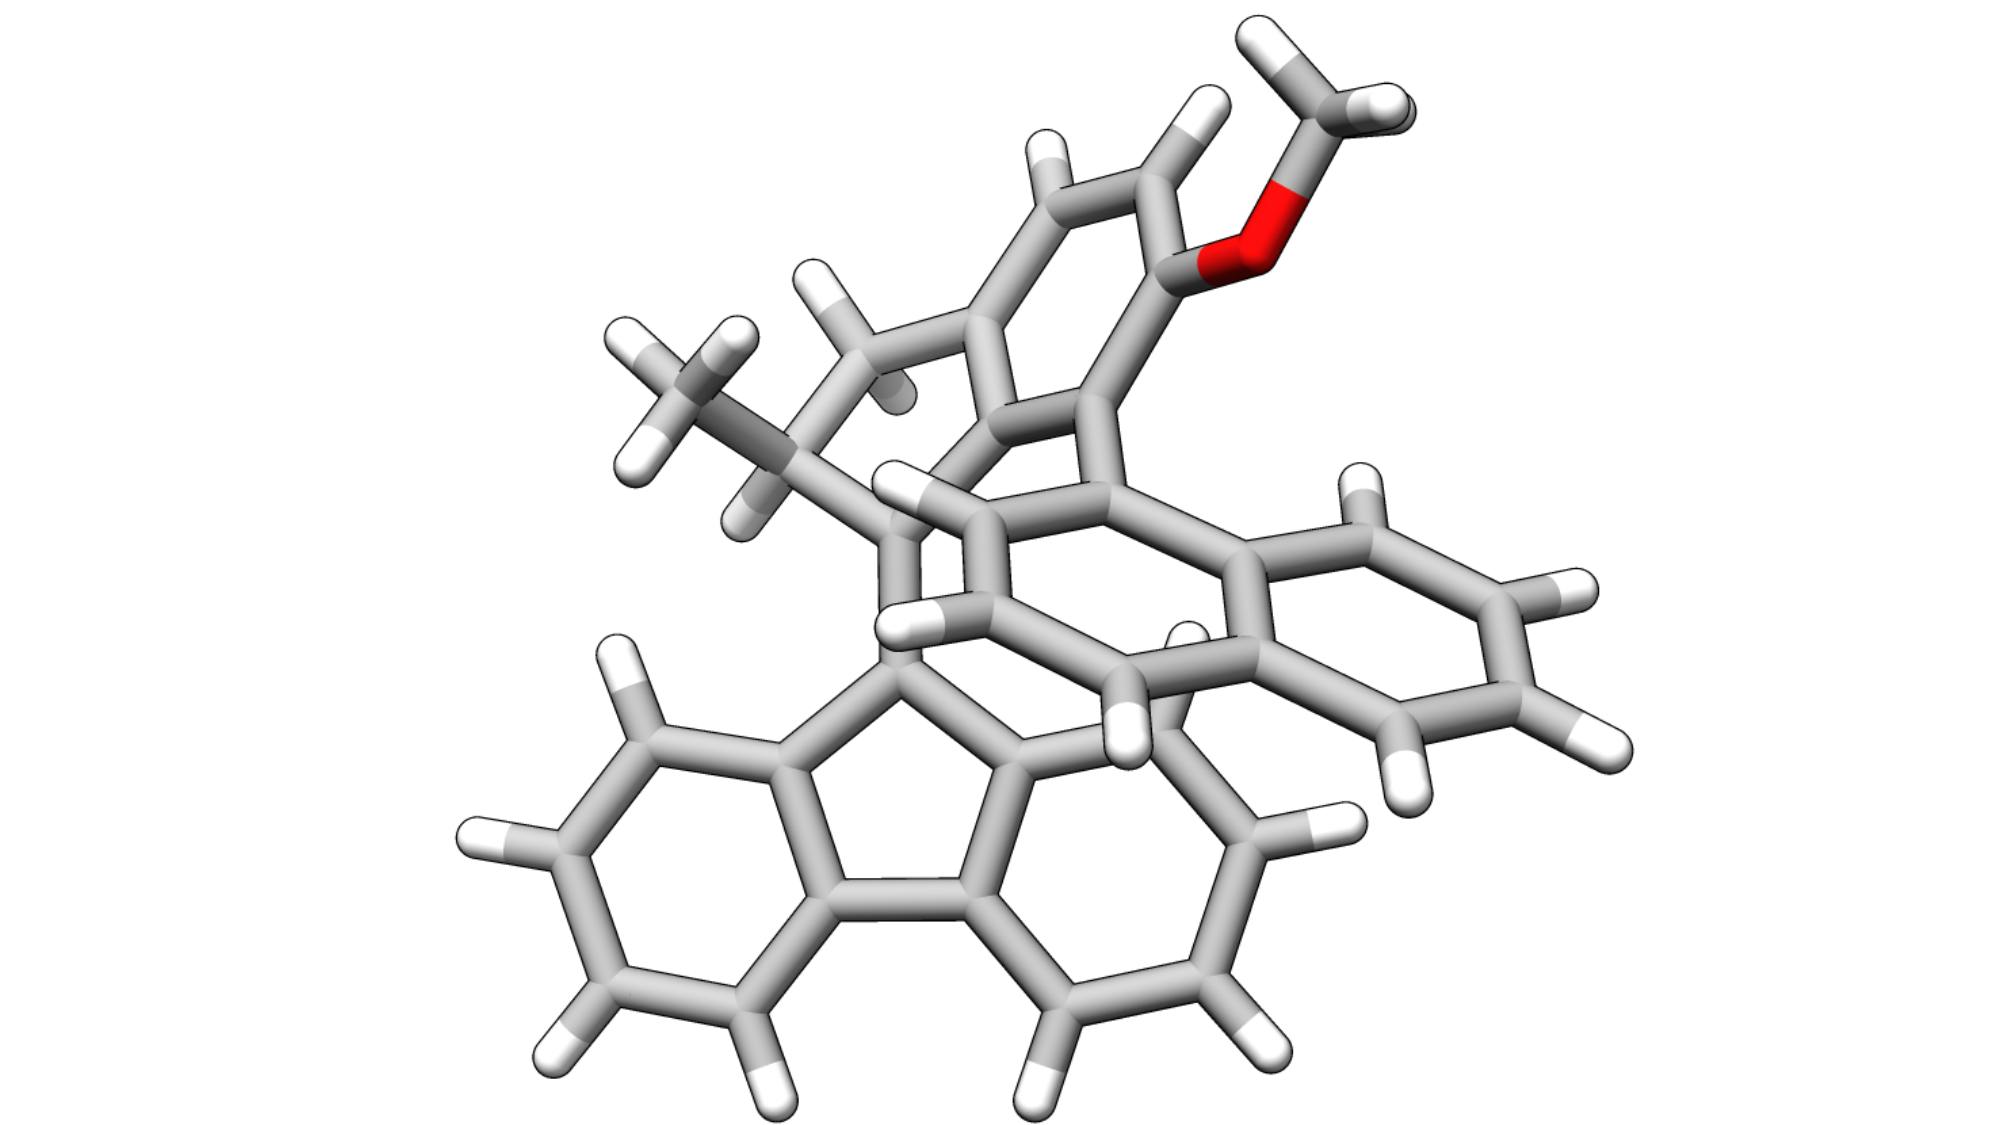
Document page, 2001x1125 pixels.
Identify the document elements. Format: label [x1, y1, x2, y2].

picture [318, 0, 1682, 1125]
